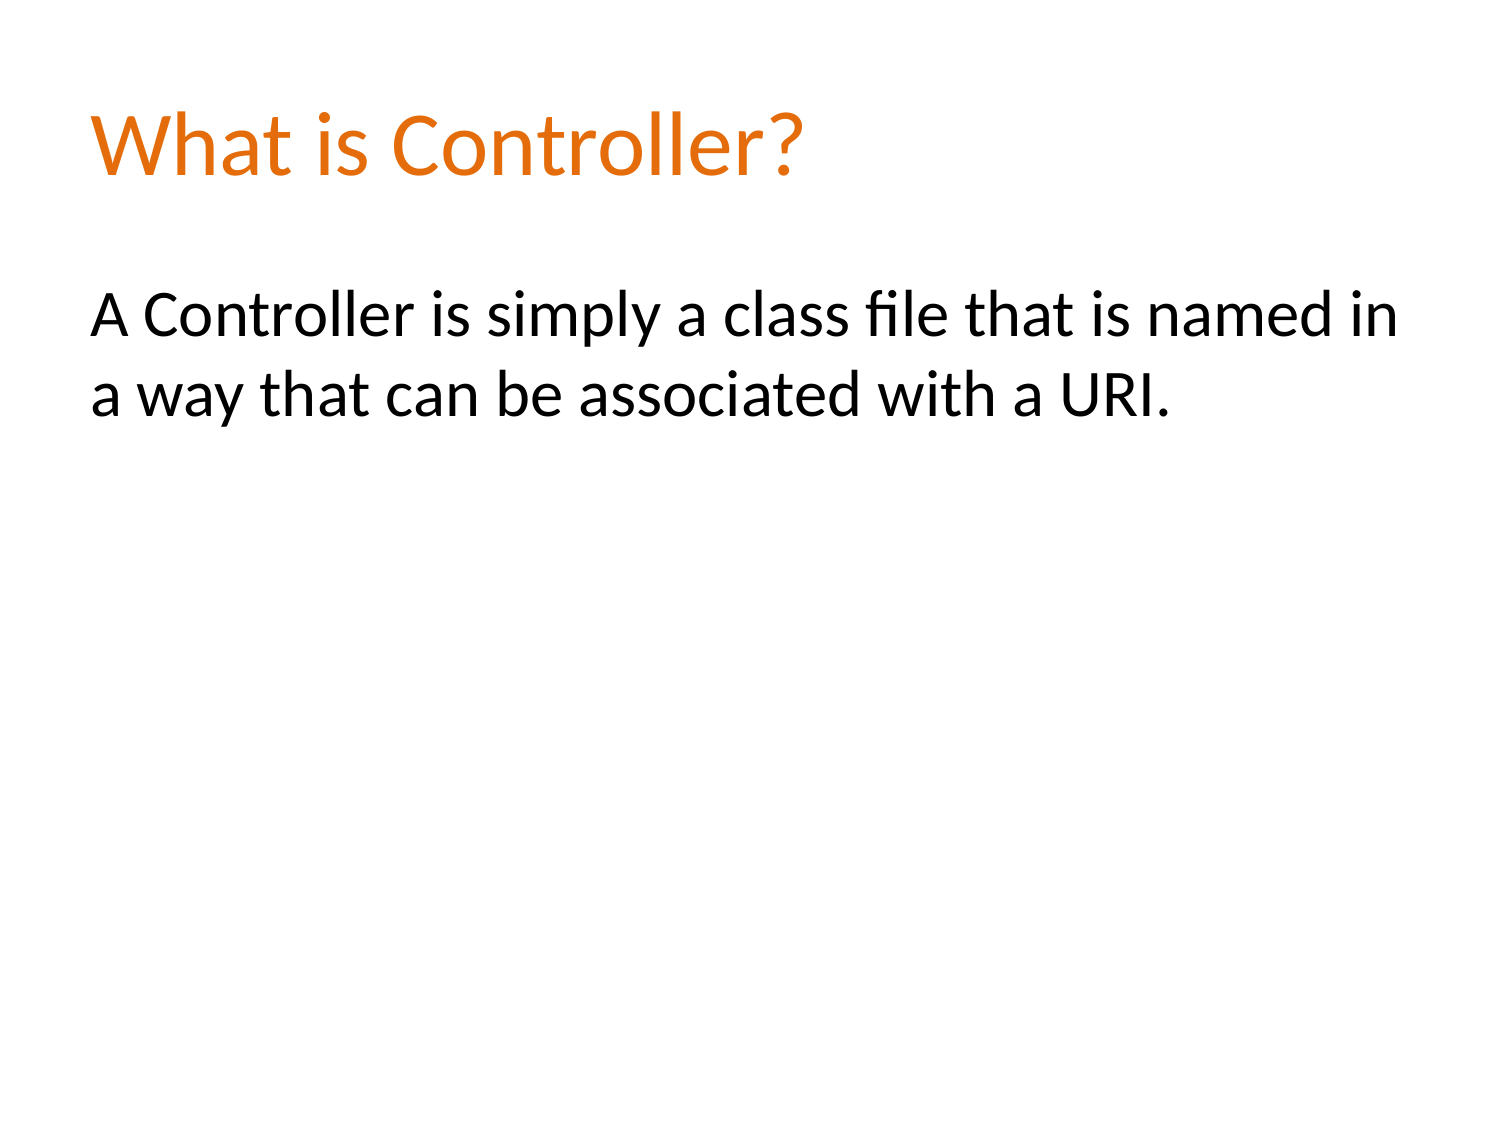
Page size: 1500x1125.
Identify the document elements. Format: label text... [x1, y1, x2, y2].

list A Controller is simply a class file that is named in a way that can be associated with a URI. [75, 262, 1425, 571]
title What is Controller? [75, 45, 1425, 233]
